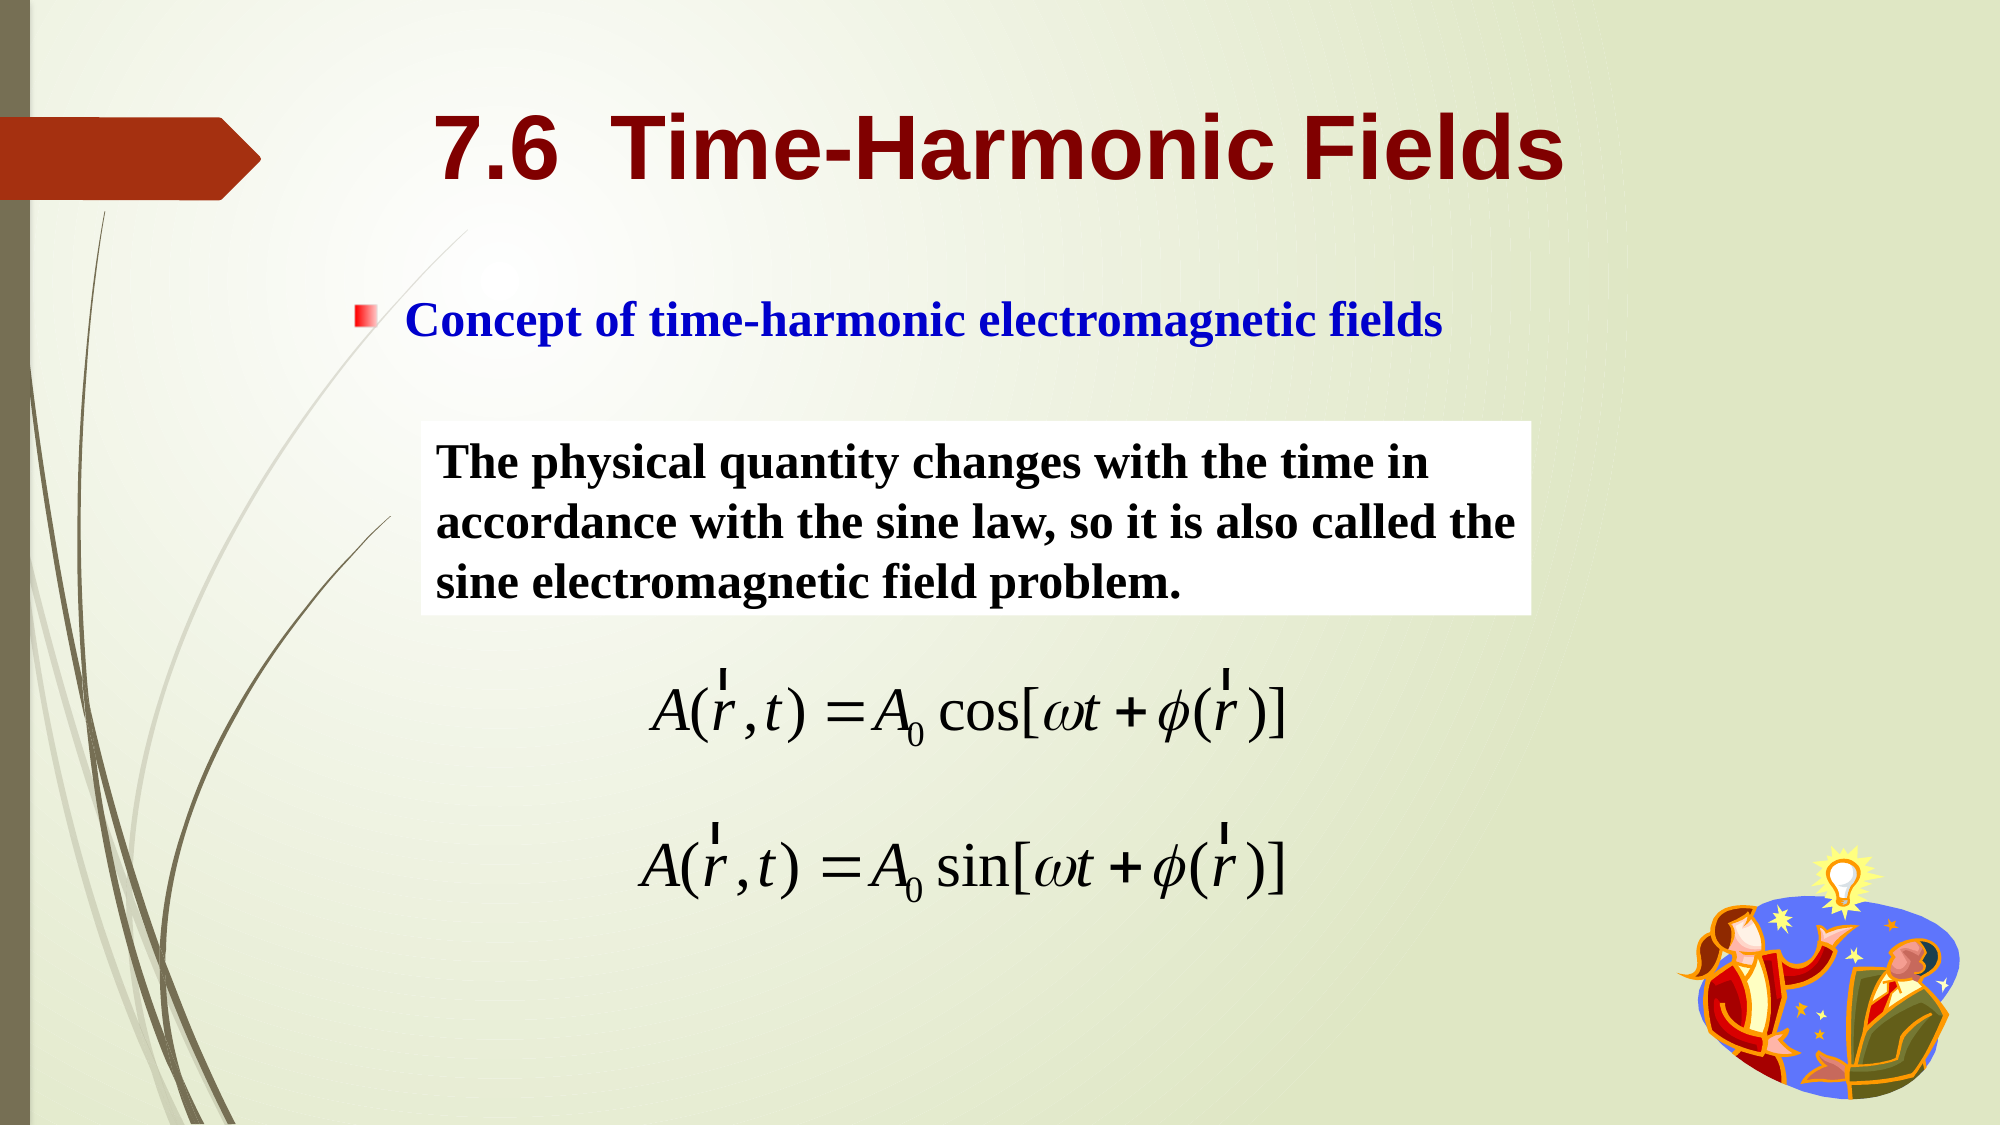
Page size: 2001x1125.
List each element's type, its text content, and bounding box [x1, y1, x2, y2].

picture [353, 303, 380, 330]
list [626, 822, 1295, 919]
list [637, 668, 1295, 762]
text_box The physical quantity changes with the time in accordance with the sine law, so it is also called the sine electromagnetic field problem. [421, 420, 1532, 616]
text_box 7.6 Time-Harmonic Fields [338, 66, 1662, 220]
picture [1673, 842, 1963, 1103]
text_box Concept of time-harmonic electromagnetic fields [338, 278, 1508, 354]
